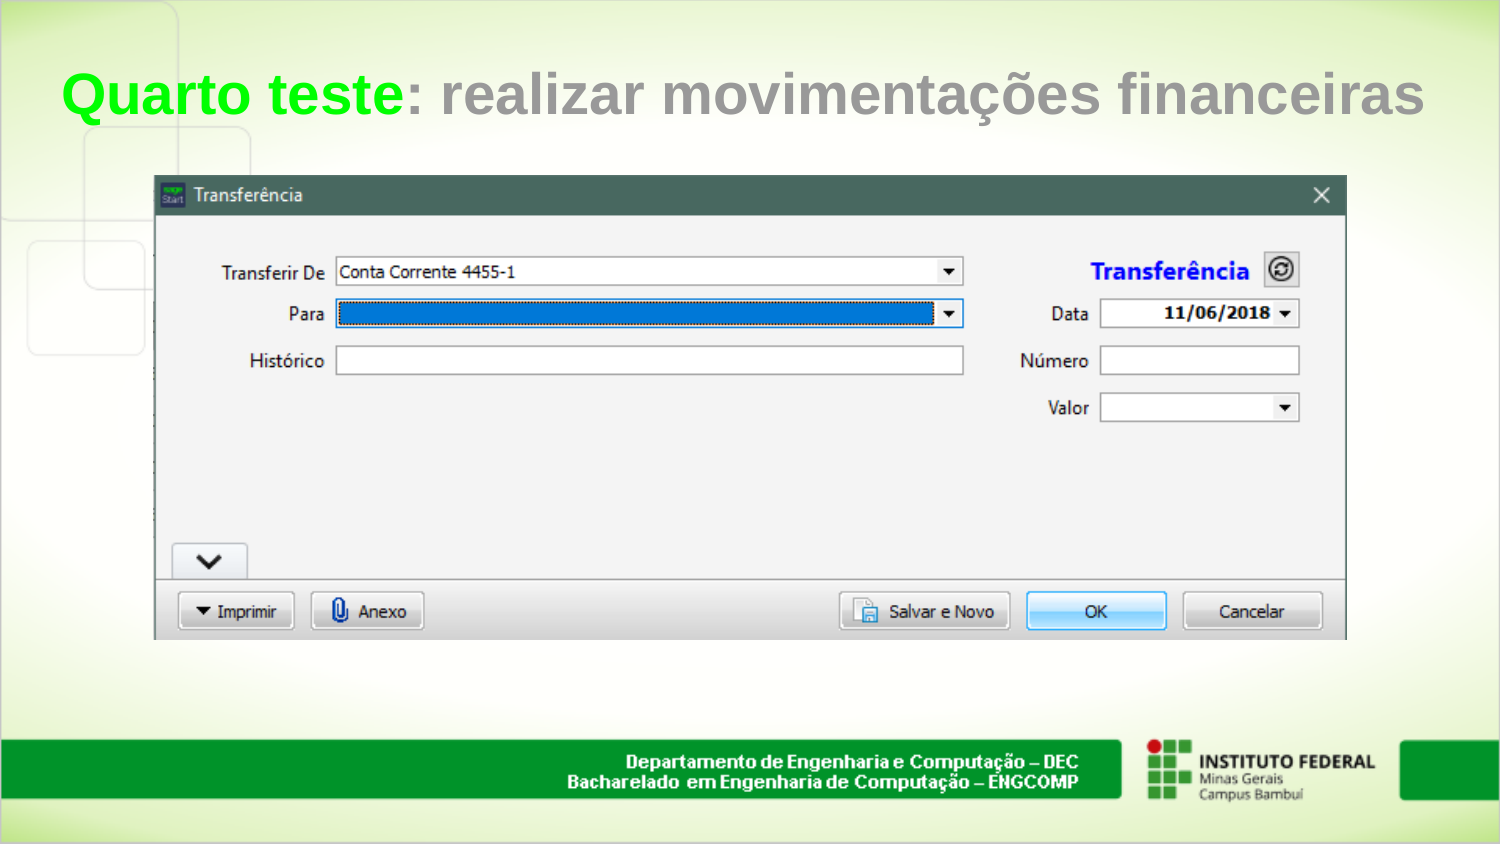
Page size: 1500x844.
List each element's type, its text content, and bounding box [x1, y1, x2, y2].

text_box Quarto teste: realizar movimentações financeiras [46, 41, 1455, 156]
picture [0, 0, 1500, 844]
